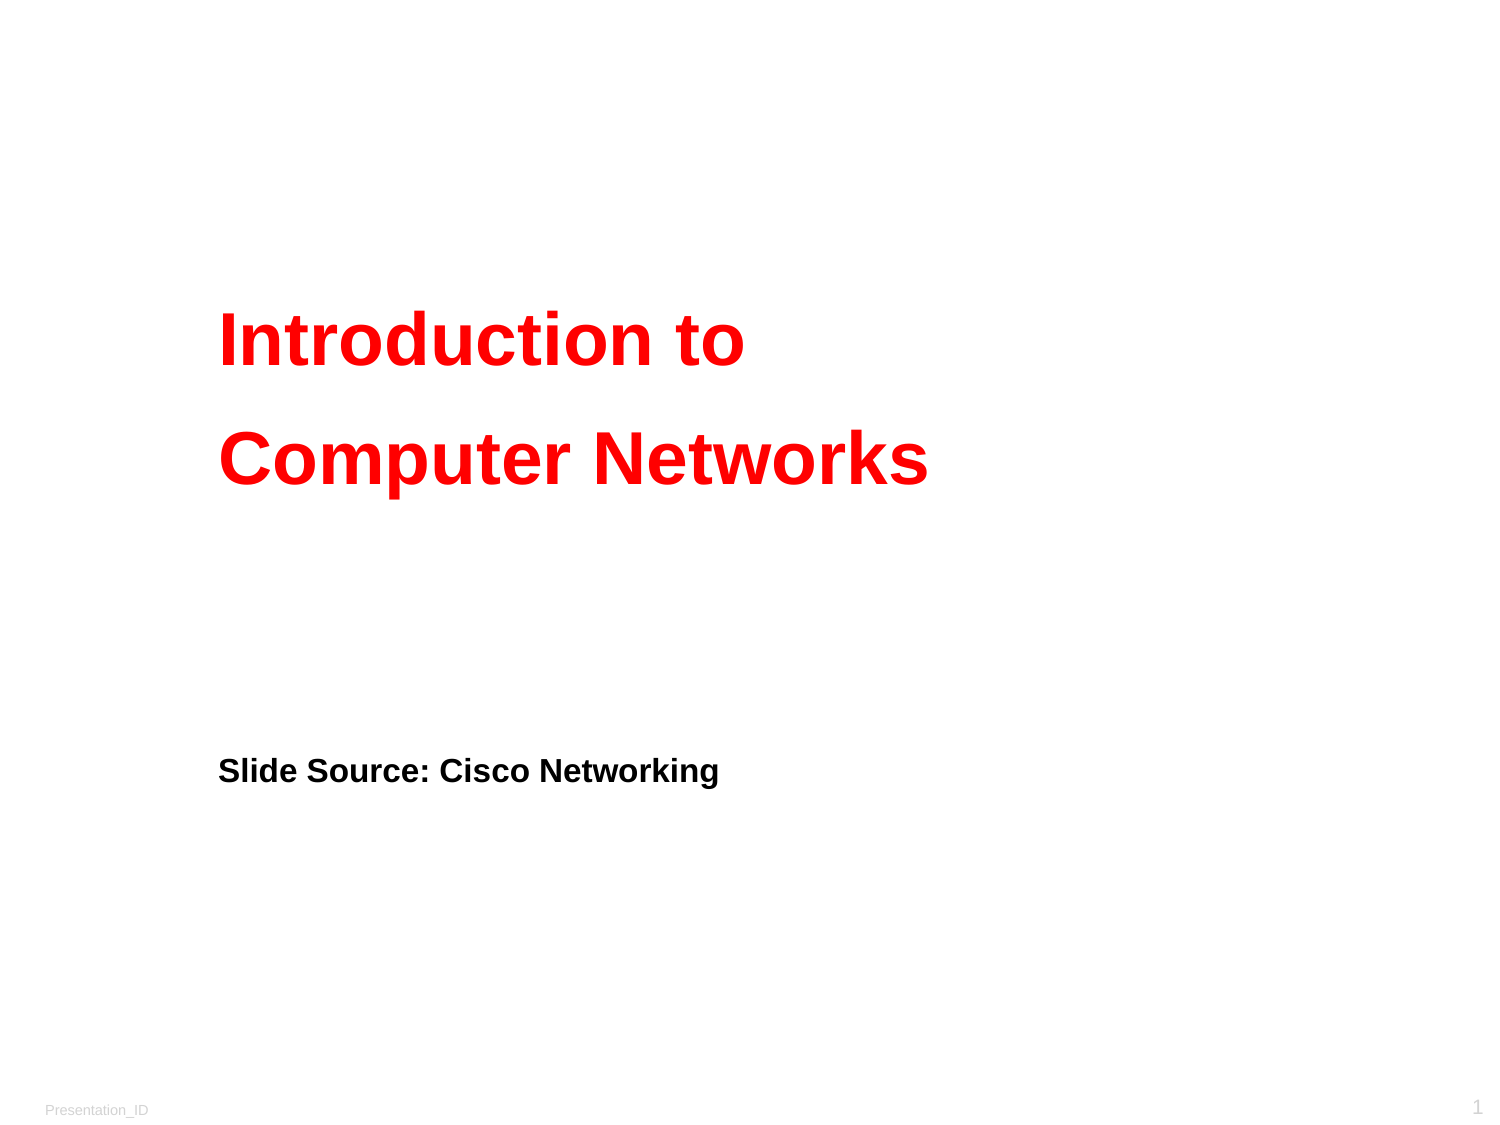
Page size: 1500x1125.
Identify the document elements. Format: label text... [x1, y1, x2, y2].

subtitle Introduction to Computer Networks Slide Source: Cisco Networking [204, 294, 1323, 604]
title Network [51, 371, 684, 615]
